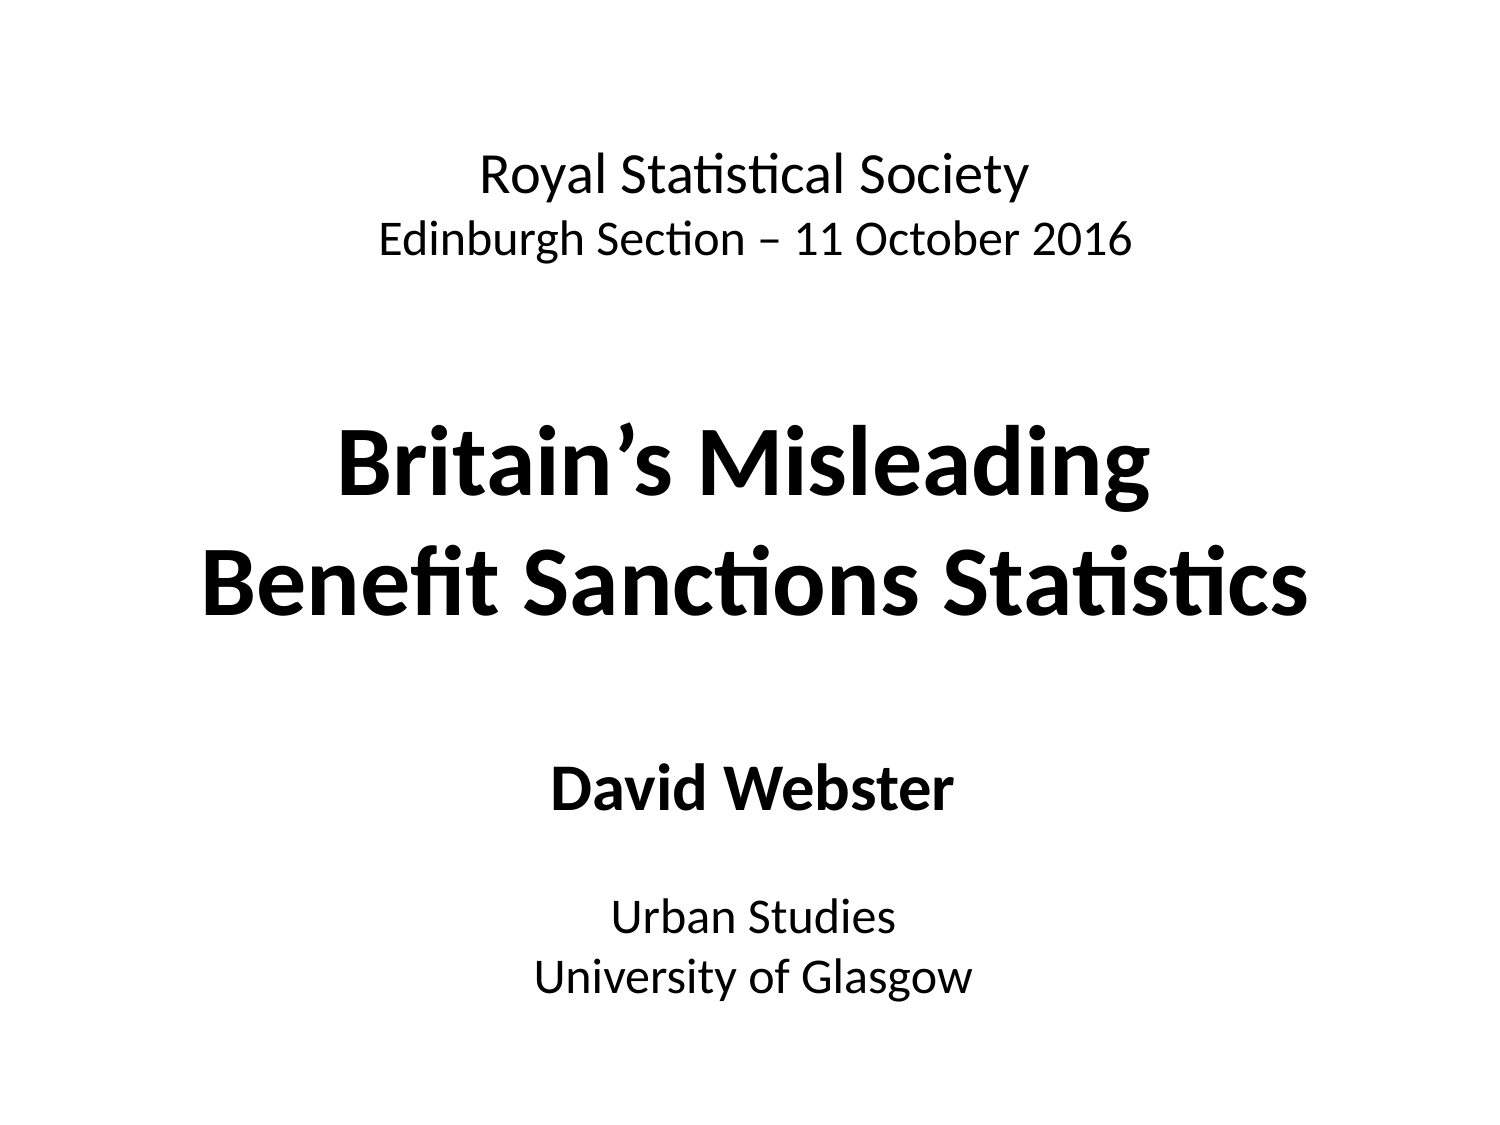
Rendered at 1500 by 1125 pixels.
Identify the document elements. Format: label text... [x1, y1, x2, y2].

title Britain’s Misleading Benefit Sanctions Statistics [88, 349, 1423, 681]
text_box Royal Statistical Society Edinburgh Section – 11 October 2016 [100, 78, 1400, 273]
text_box David Webster Urban Studies University of Glasgow [419, 736, 1088, 1011]
